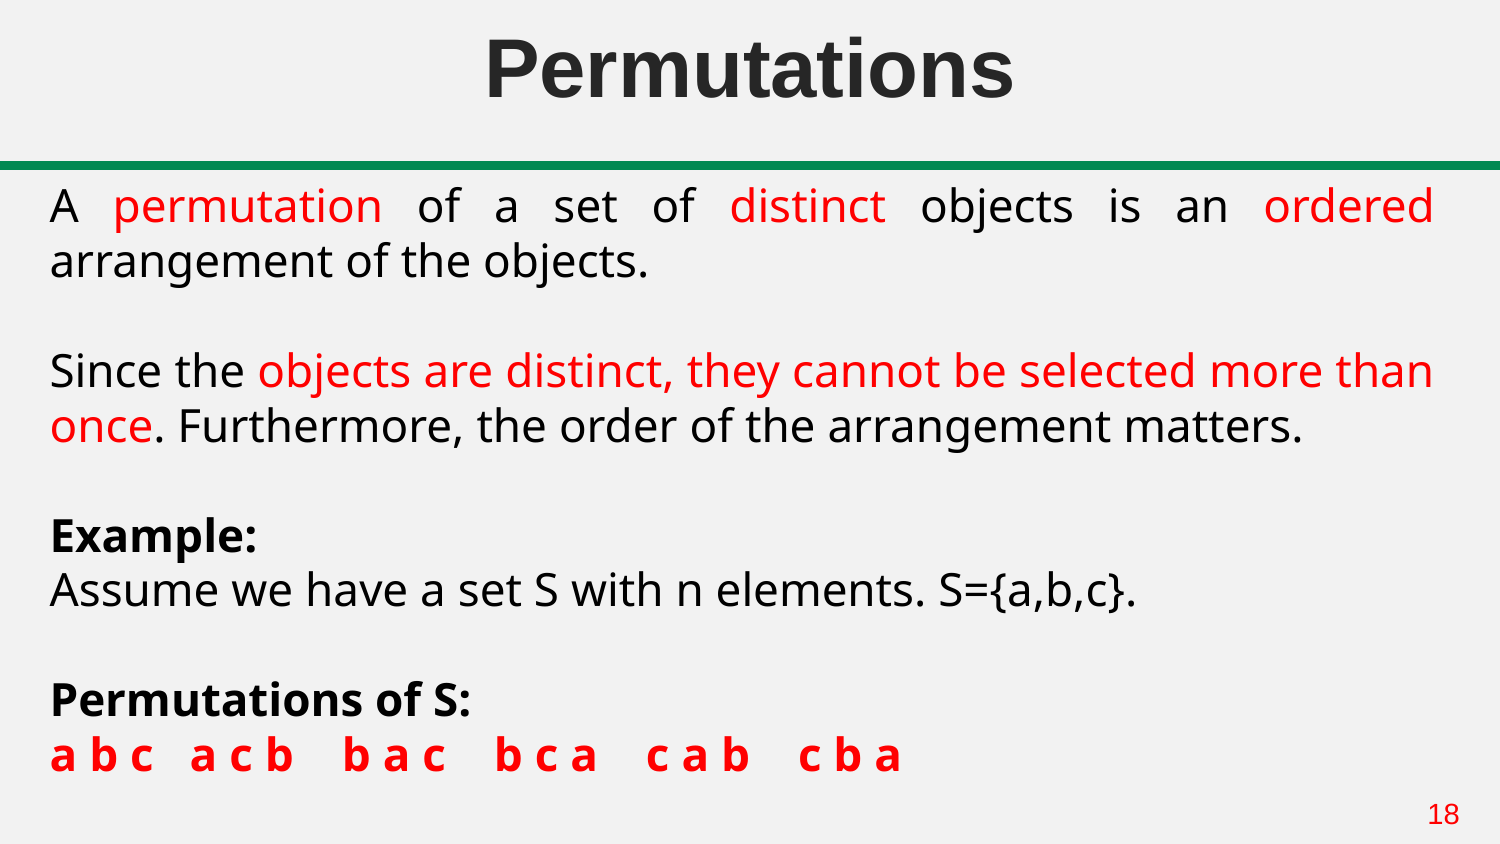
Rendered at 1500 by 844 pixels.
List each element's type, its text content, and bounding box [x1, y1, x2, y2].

title Permutations [0, 0, 1500, 122]
text_box A permutation of a set of distinct objects is an ordered arrangement of the objects. Since the objects are distinct, they cannot be selected more than once. Furthermore, the order of the arrangement matters. Example: Assume we have a set S with n elements. S={a,b,c}. Permutations of S: a b c a c b b a c b c a c a b c b a [34, 168, 1450, 795]
